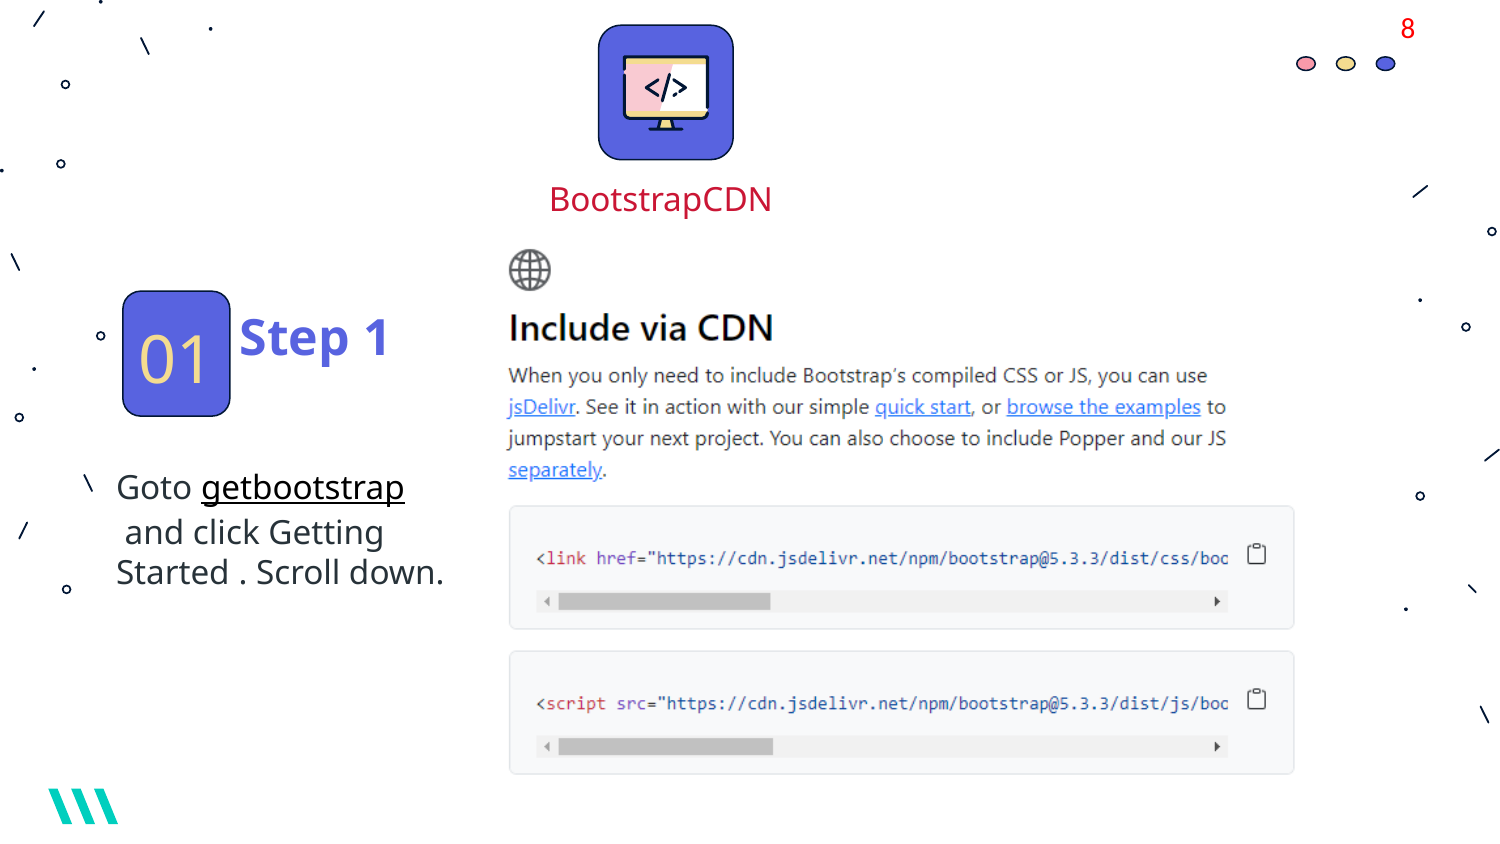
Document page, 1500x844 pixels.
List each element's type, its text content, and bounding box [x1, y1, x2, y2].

title Step 1 [239, 305, 447, 458]
slide_number ‹#› [1385, 1, 1499, 62]
text_box Goto getbootstrap and click Getting Started . Scroll down. [101, 458, 477, 599]
text_box [598, 25, 734, 160]
picture [500, 243, 1314, 784]
title 01 [118, 316, 235, 434]
text_box [122, 291, 230, 316]
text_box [1296, 56, 1395, 71]
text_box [622, 55, 710, 131]
subtitle BootstrapCDN [548, 177, 799, 238]
